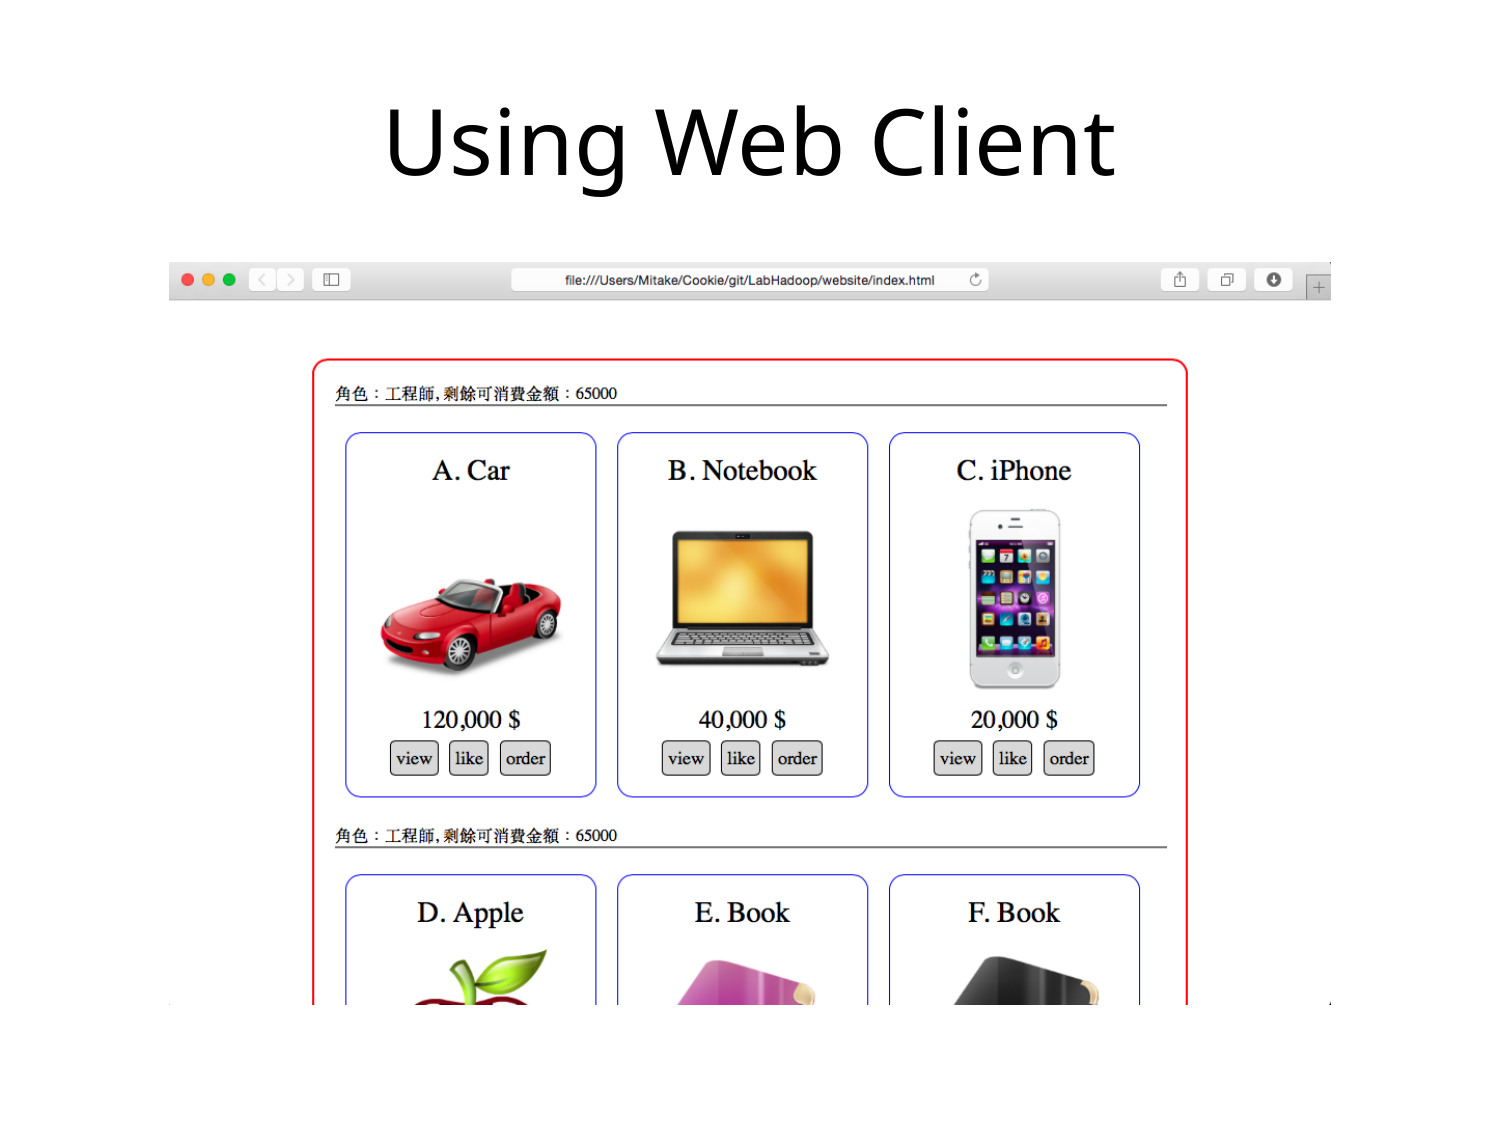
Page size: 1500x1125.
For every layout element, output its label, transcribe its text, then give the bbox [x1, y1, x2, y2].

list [74, 262, 1426, 1006]
title Using Web Client [75, 45, 1425, 233]
